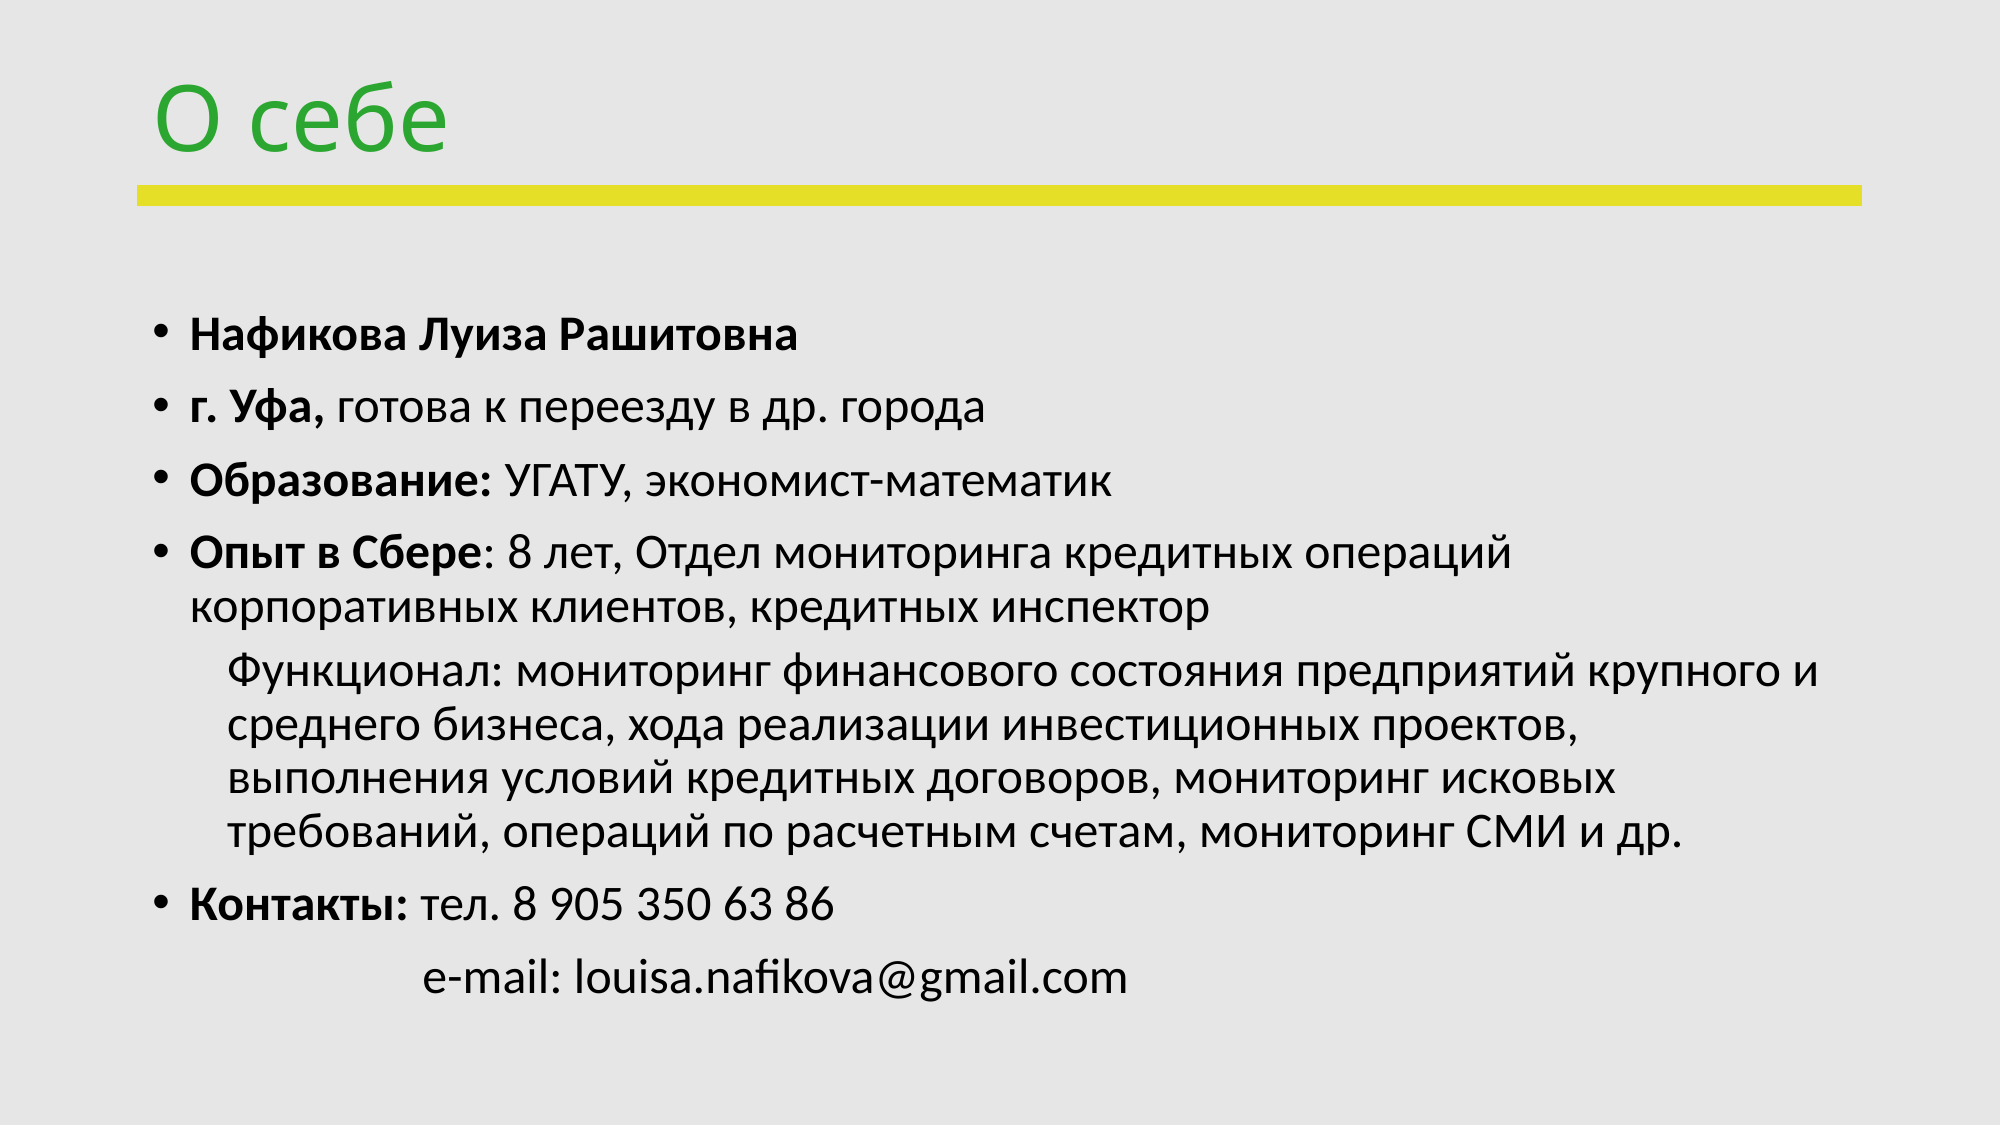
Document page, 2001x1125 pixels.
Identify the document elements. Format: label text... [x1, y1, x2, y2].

list Нафикова Луиза Рашитовна г. Уфа, готова к переезду в др. города Образование: УГАТУ, экономист-математик Опыт в Сбере: 8 лет, Отдел мониторинга кредитных операций корпоративных клиентов, кредитных инспектор Функционал: мониторинг финансового состояния предприятий крупного и среднего бизнеса, хода реализации инвестиционных проектов, выполнения условий кредитных договоров, мониторинг исковых требований, операций по расчетным счетам, мониторинг СМИ и др. Контакты: тел. 8 905 350 63 86 e-mail: louisa.nafikova@gmail.com [137, 299, 1863, 1014]
title О себе [137, 59, 1863, 184]
